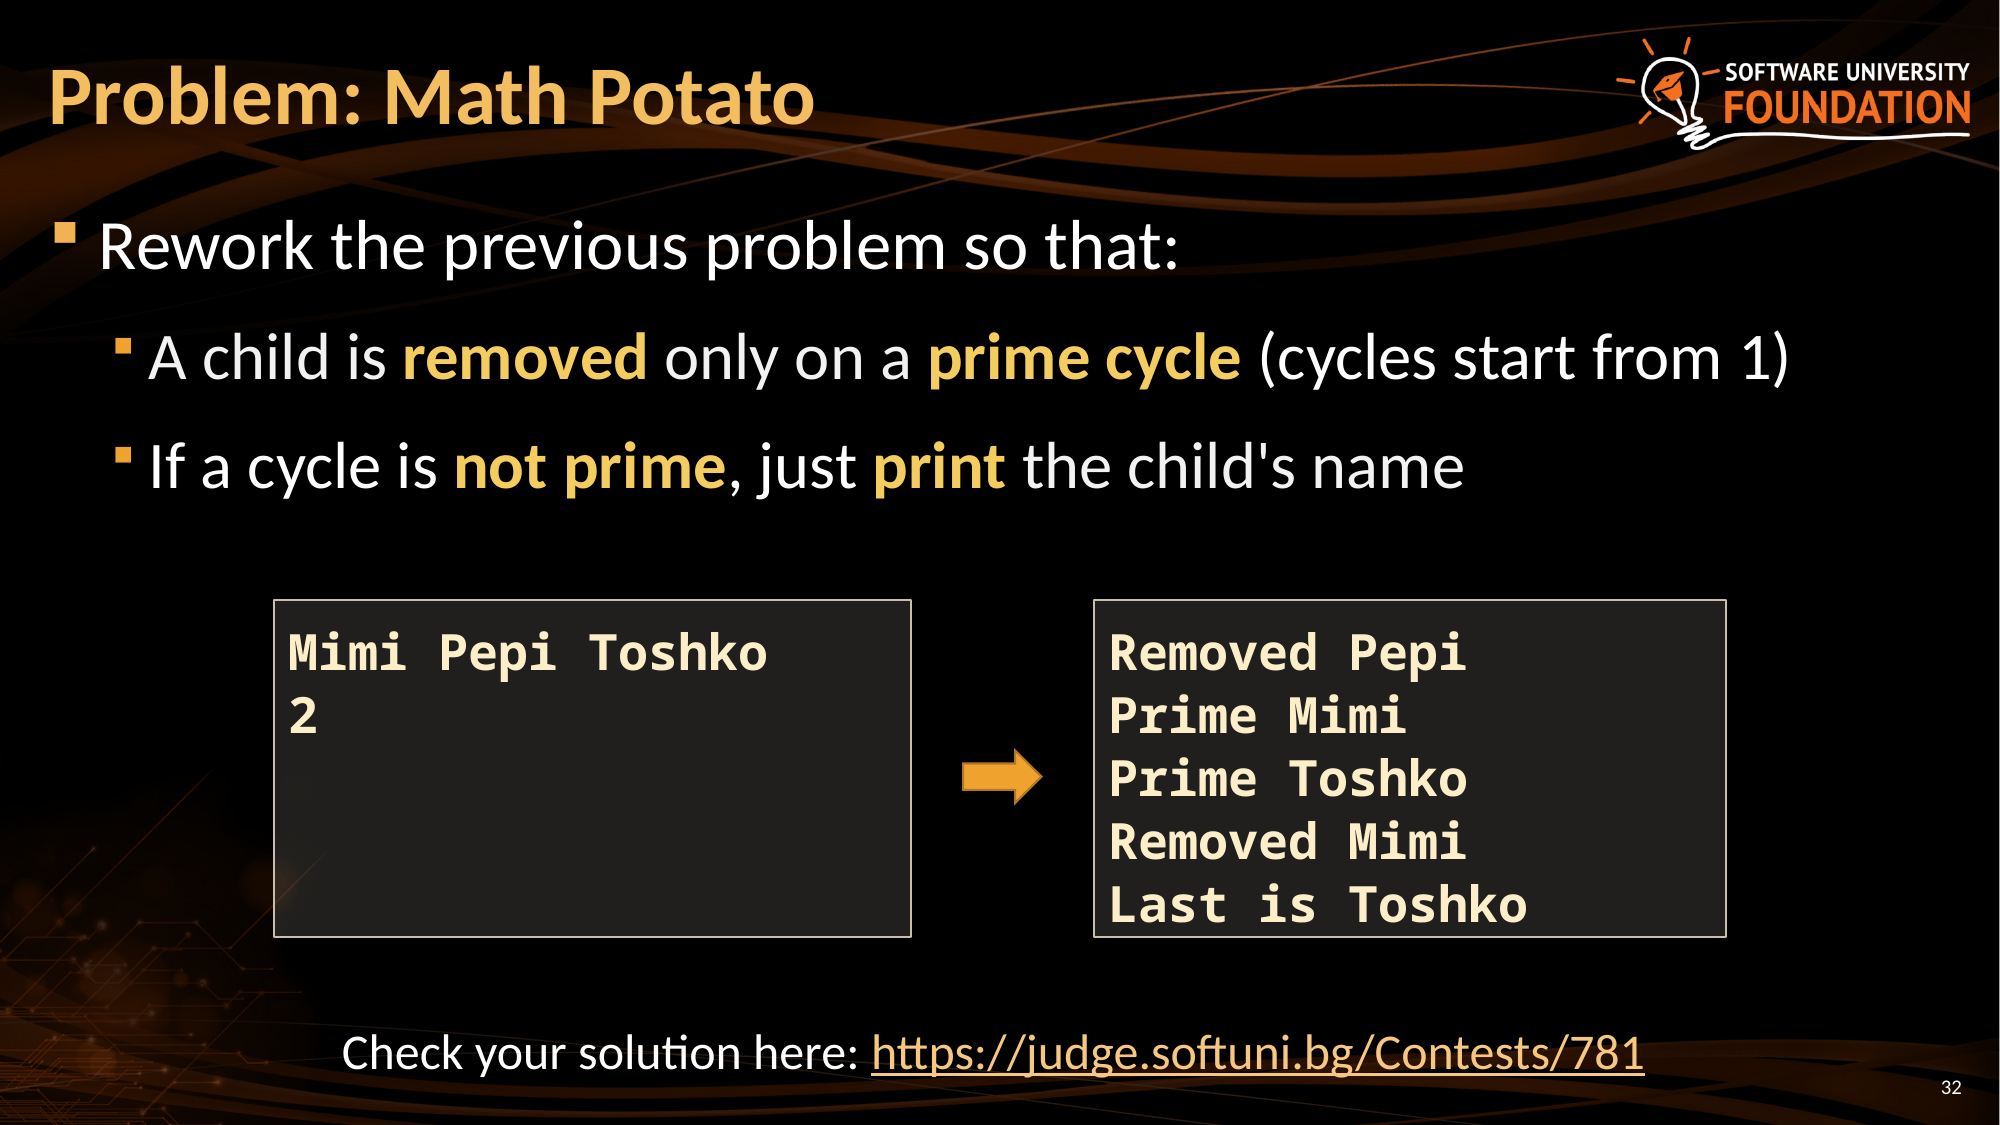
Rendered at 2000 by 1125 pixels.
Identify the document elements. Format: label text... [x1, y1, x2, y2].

title Problem: Math Potato [30, 6, 1602, 189]
picture [0, 0, 2000, 1125]
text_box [273, 599, 1726, 938]
text_box Check your solution here: https://judge.softuni.bg/Contests/781 [124, 1011, 1863, 1087]
list Rework the previous problem so that: A child is removed only on a prime cycle (cycles start from 1) If a cycle is not prime, just print the child's name [31, 188, 1968, 1103]
